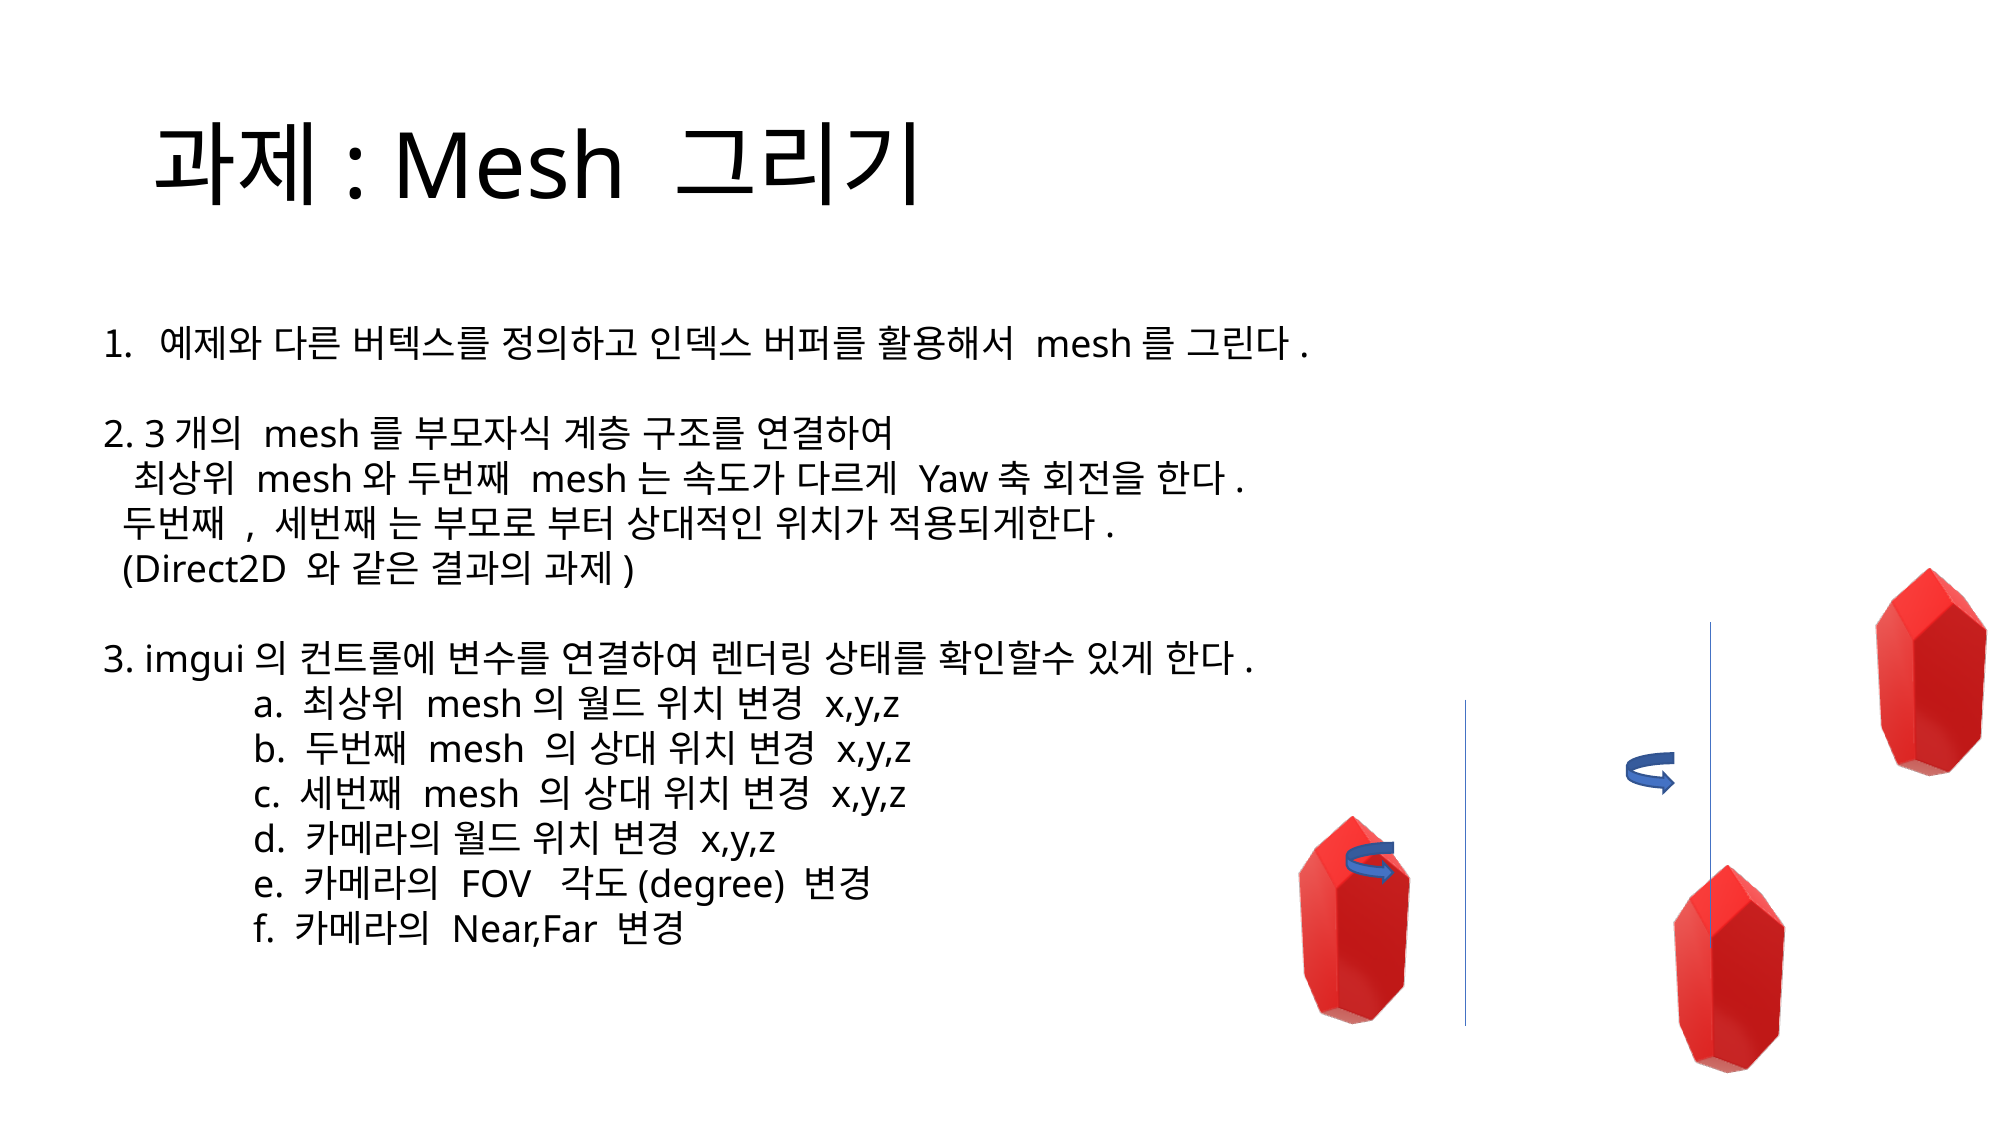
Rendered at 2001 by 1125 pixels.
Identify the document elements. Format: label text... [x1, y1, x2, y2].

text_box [1538, 622, 1903, 949]
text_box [1283, 699, 1648, 1026]
title 과제: Mesh 그리기 [137, 59, 1863, 278]
picture [1170, 815, 1535, 1047]
text_box 예제와 다른 버텍스를 정의하고 인덱스 버퍼를 활용해서 mesh를 그린다. 2. 3개의 mesh를 부모자식 계층 구조를 연결하여 최상위 mesh와 두번째 mesh는 속도가 다르게 Yaw축 회전을 한다. 두번째 , 세번째 는 부모로 부터 상대적인 위치가 적용되게한다. (Direct2D 와 같은 결과의 과제) 3. imgui의 컨트롤에 변수를 연결하여 렌더링 상태를 확인할수 있게 한다. a. 최상위 mesh의 월드 위치 변경 x,y,z b. 두번째 mesh 의 상대 위치 변경 x,y,z c. 세번째 mesh 의 상대 위치 변경 x,y,z d. 카메라의 월드 위치 변경 x,y,z e. 카메라의 FOV 각도(degree) 변경 f. 카메라의 Near,Far 변경 [88, 312, 1615, 958]
picture [1545, 864, 1910, 1096]
picture [1747, 567, 2000, 799]
